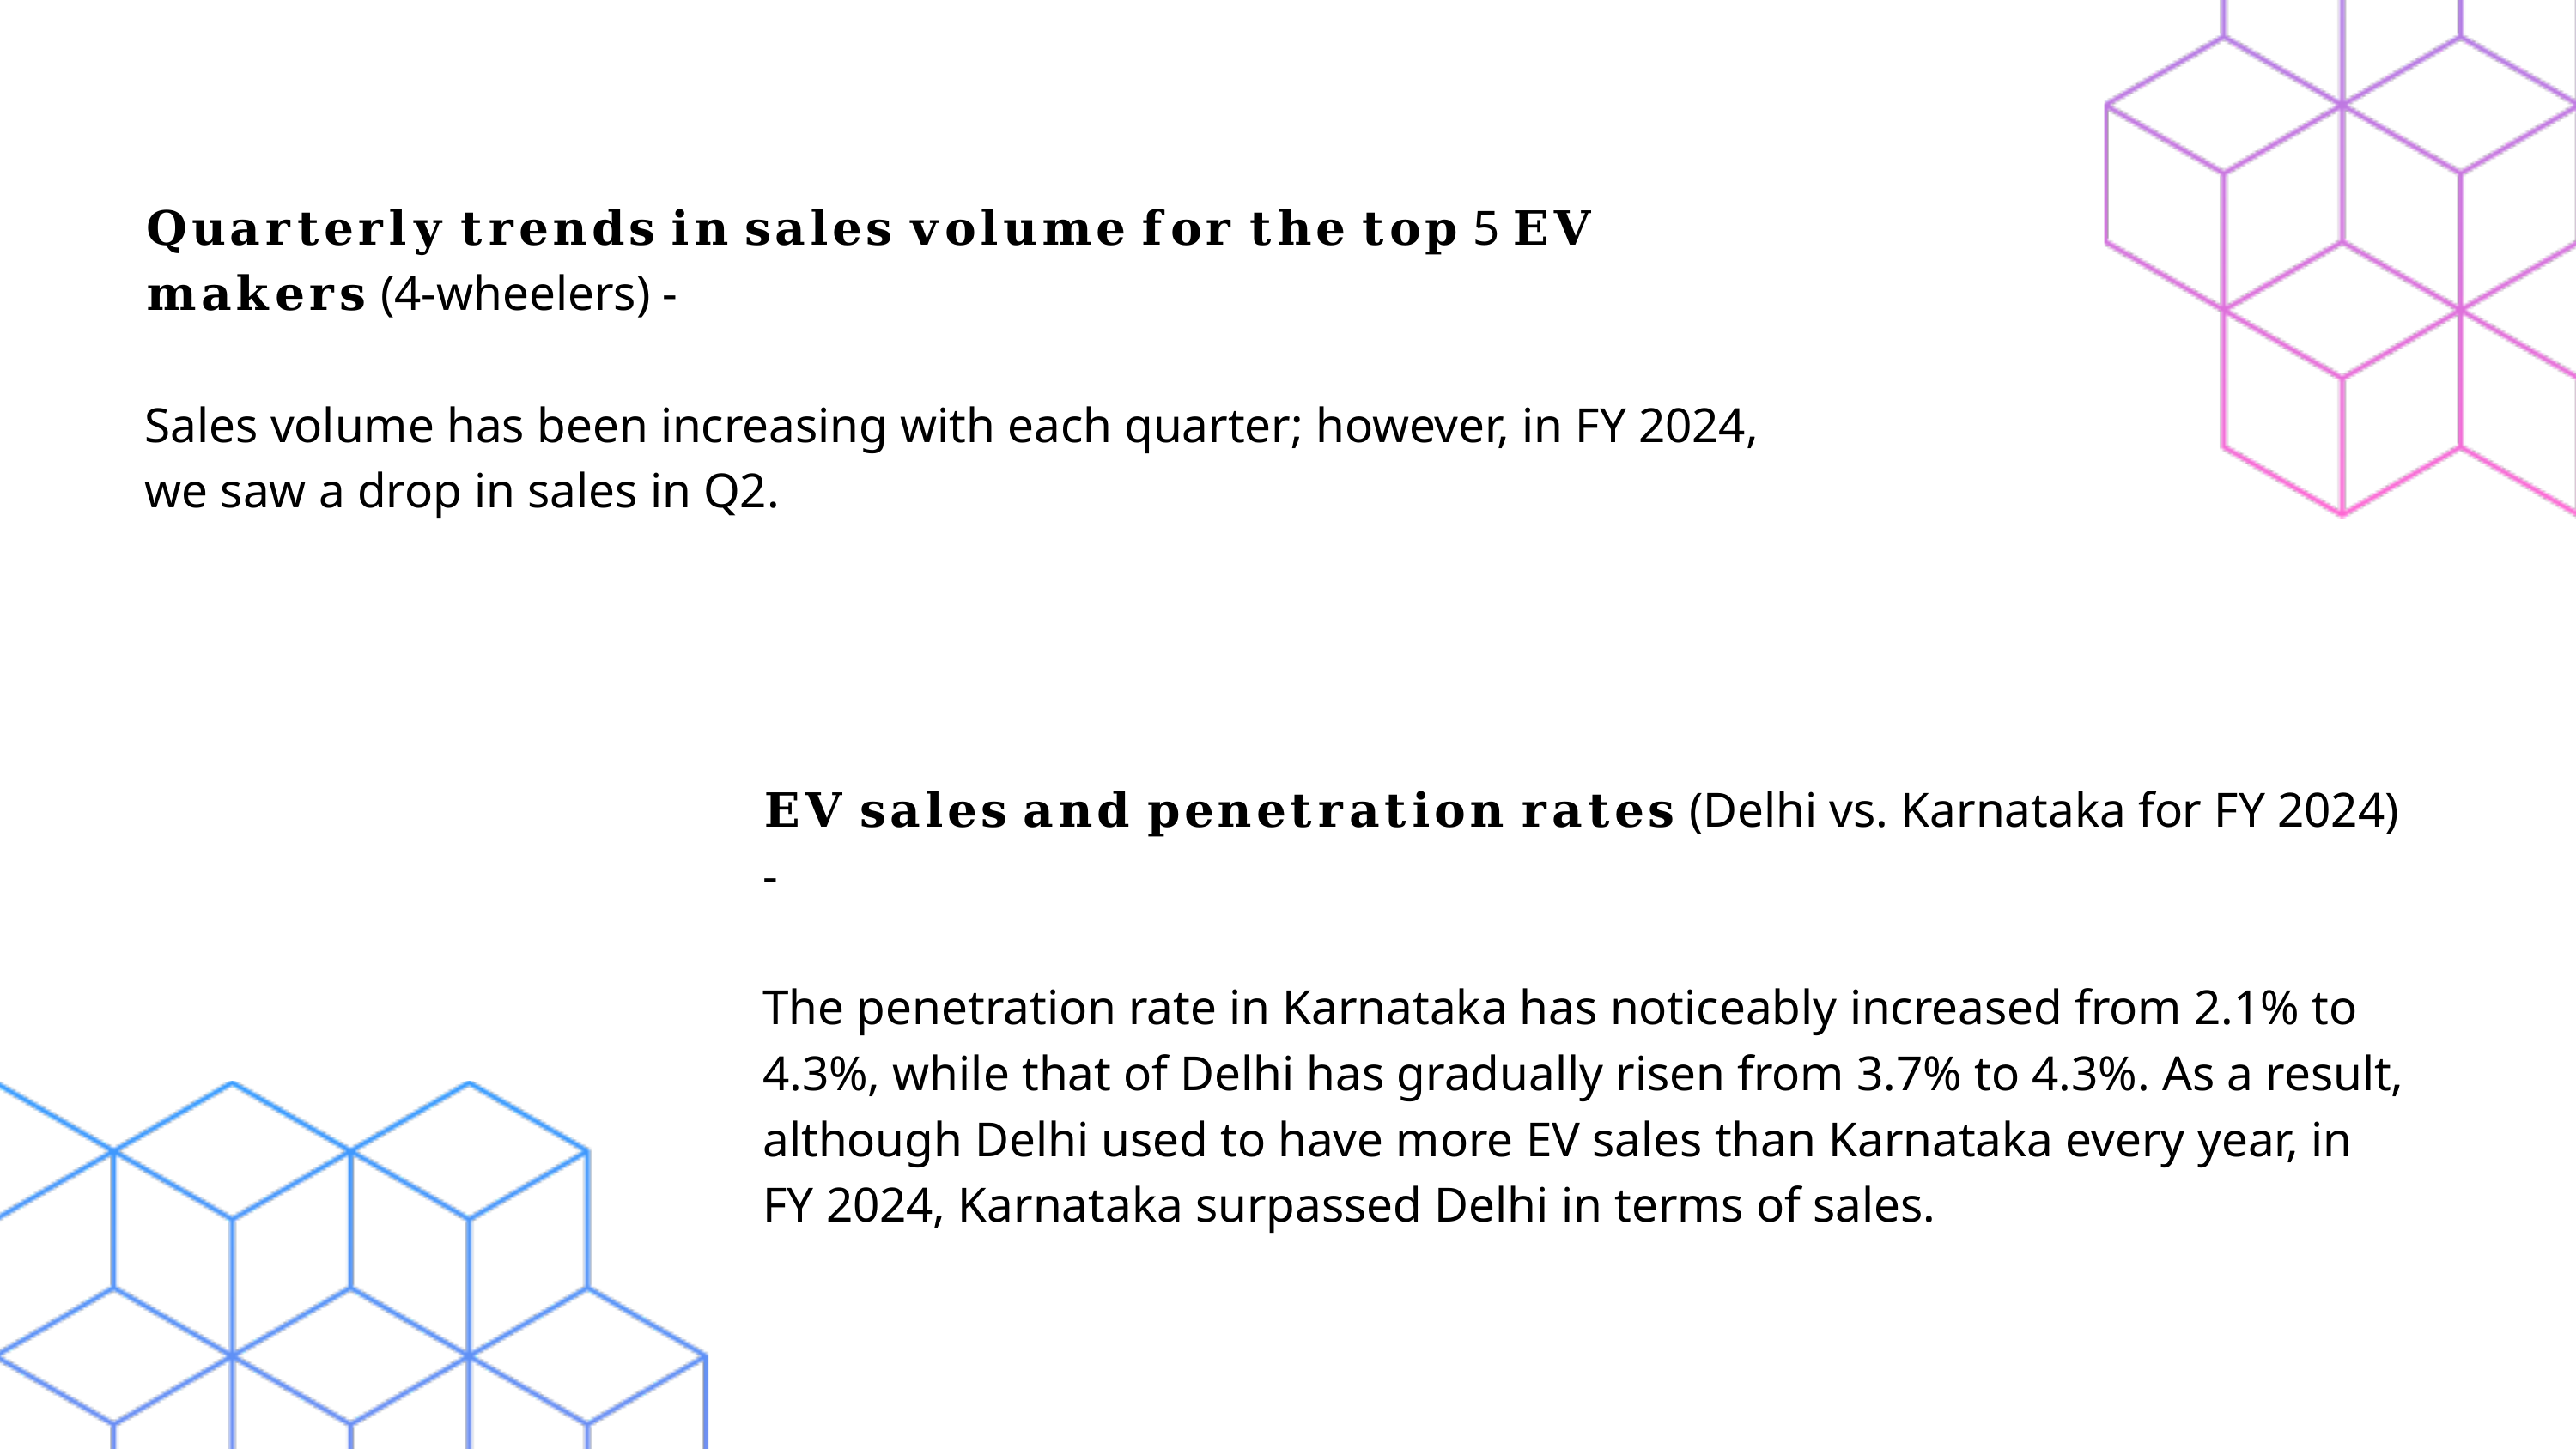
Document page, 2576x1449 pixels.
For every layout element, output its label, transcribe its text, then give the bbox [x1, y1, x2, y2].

text_box [0, 1081, 709, 1449]
text_box [2104, 0, 2576, 519]
text_box 𝐄𝐕 𝐬𝐚𝐥𝐞𝐬 𝐚𝐧𝐝 𝐩𝐞𝐧𝐞𝐭𝐫𝐚𝐭𝐢𝐨𝐧 𝐫𝐚𝐭𝐞𝐬 (Delhi vs. Karnataka for FY 2024) - The penetration rate in Karnataka has noticeably increased from 2.1% to 4.3%, while that of Delhi has gradually risen from 3.7% to 4.3%. As a result, although Delhi used to have more EV sales than Karnataka every year, in FY 2024, Karnataka surpassed Delhi in terms of sales. [762, 770, 2415, 1298]
text_box 𝐐𝐮𝐚𝐫𝐭𝐞𝐫𝐥𝐲 𝐭𝐫𝐞𝐧𝐝𝐬 𝐢𝐧 𝐬𝐚𝐥𝐞𝐬 𝐯𝐨𝐥𝐮𝐦𝐞 𝐟𝐨𝐫 𝐭𝐡𝐞 𝐭𝐨𝐩 5 𝐄𝐕 𝐦𝐚𝐤𝐞𝐫𝐬 (4-wheelers) - Sales volume has been increasing with each quarter; however, in FY 2024, we saw a drop in sales in Q2. [144, 188, 1797, 584]
